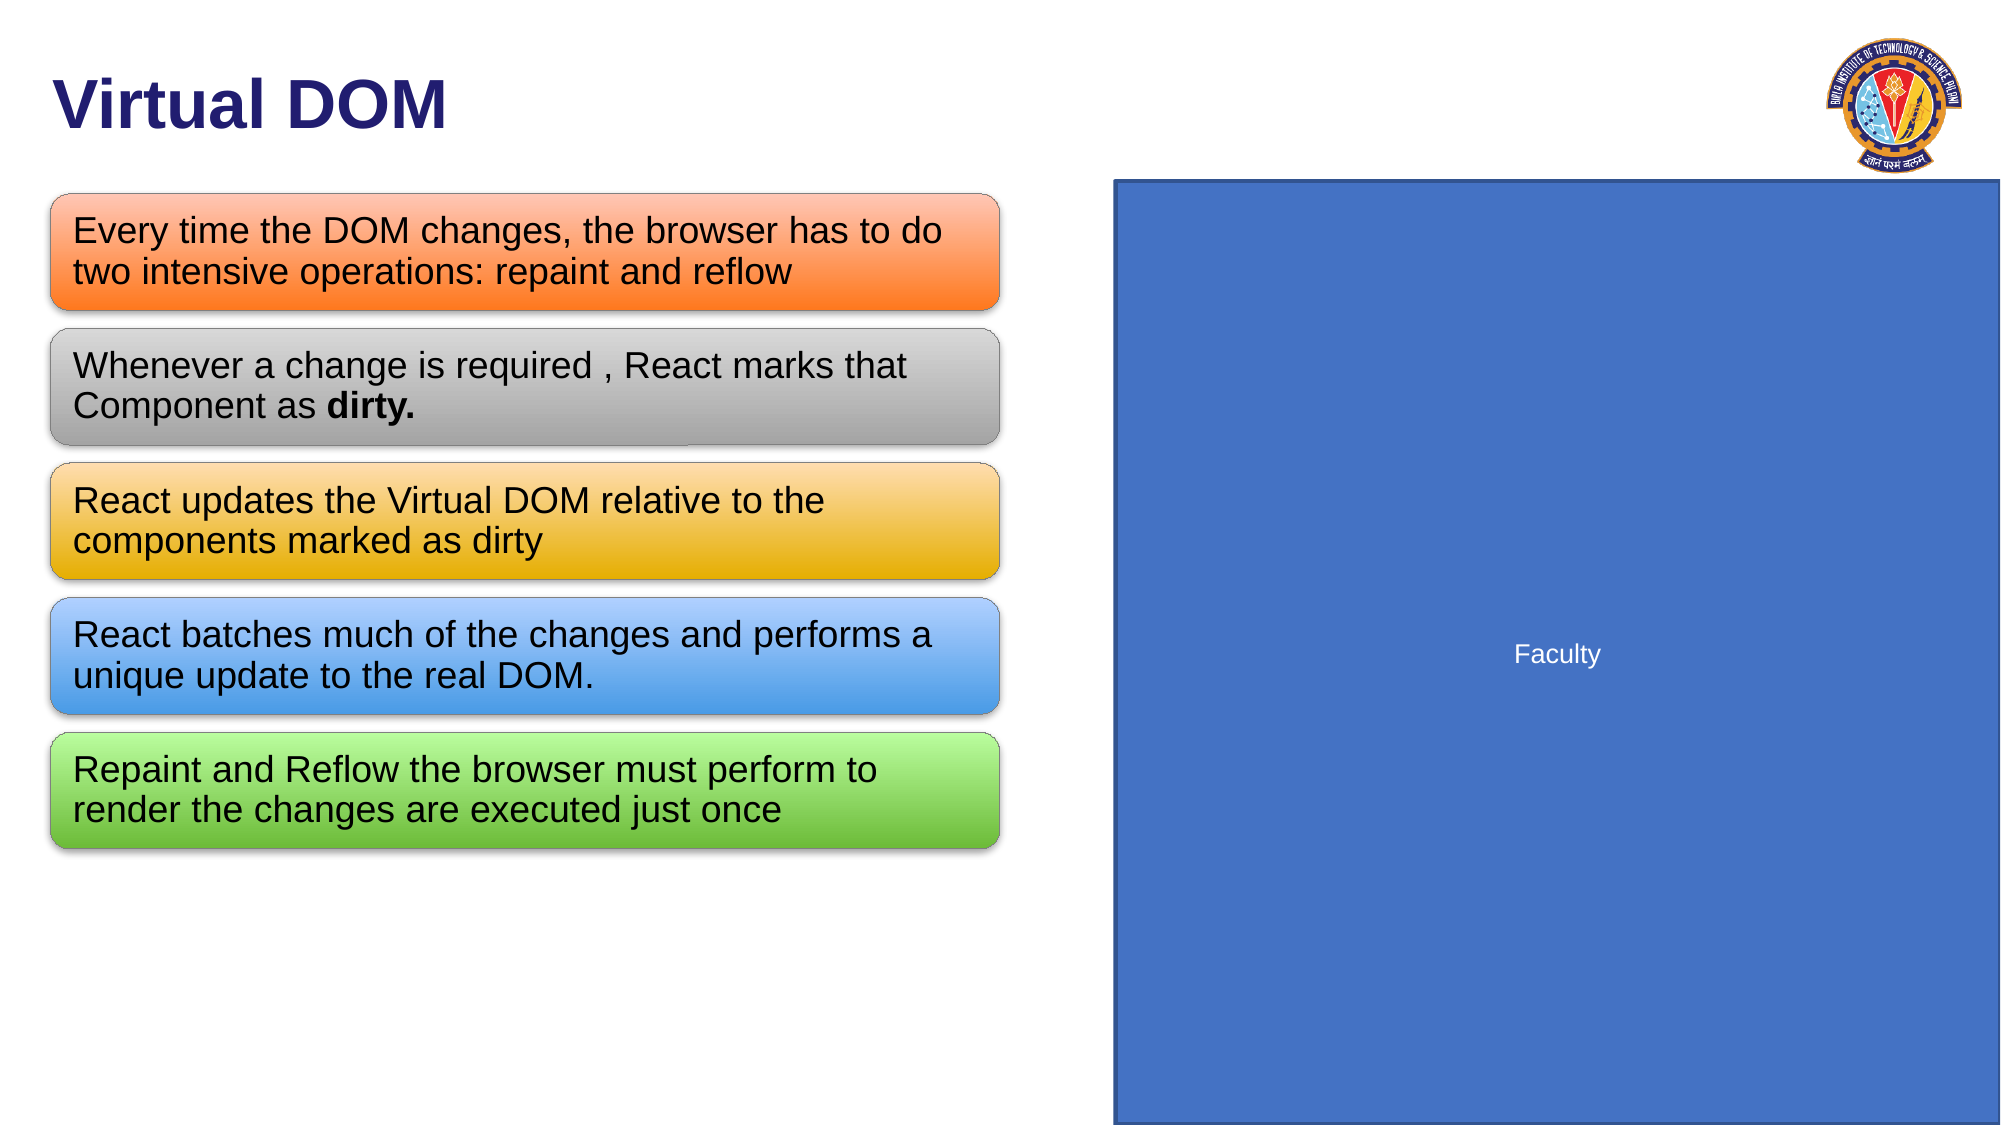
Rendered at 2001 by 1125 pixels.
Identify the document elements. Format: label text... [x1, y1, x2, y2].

title Virtual DOM [37, 38, 1810, 174]
picture [1825, 38, 1962, 174]
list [50, 188, 1001, 854]
